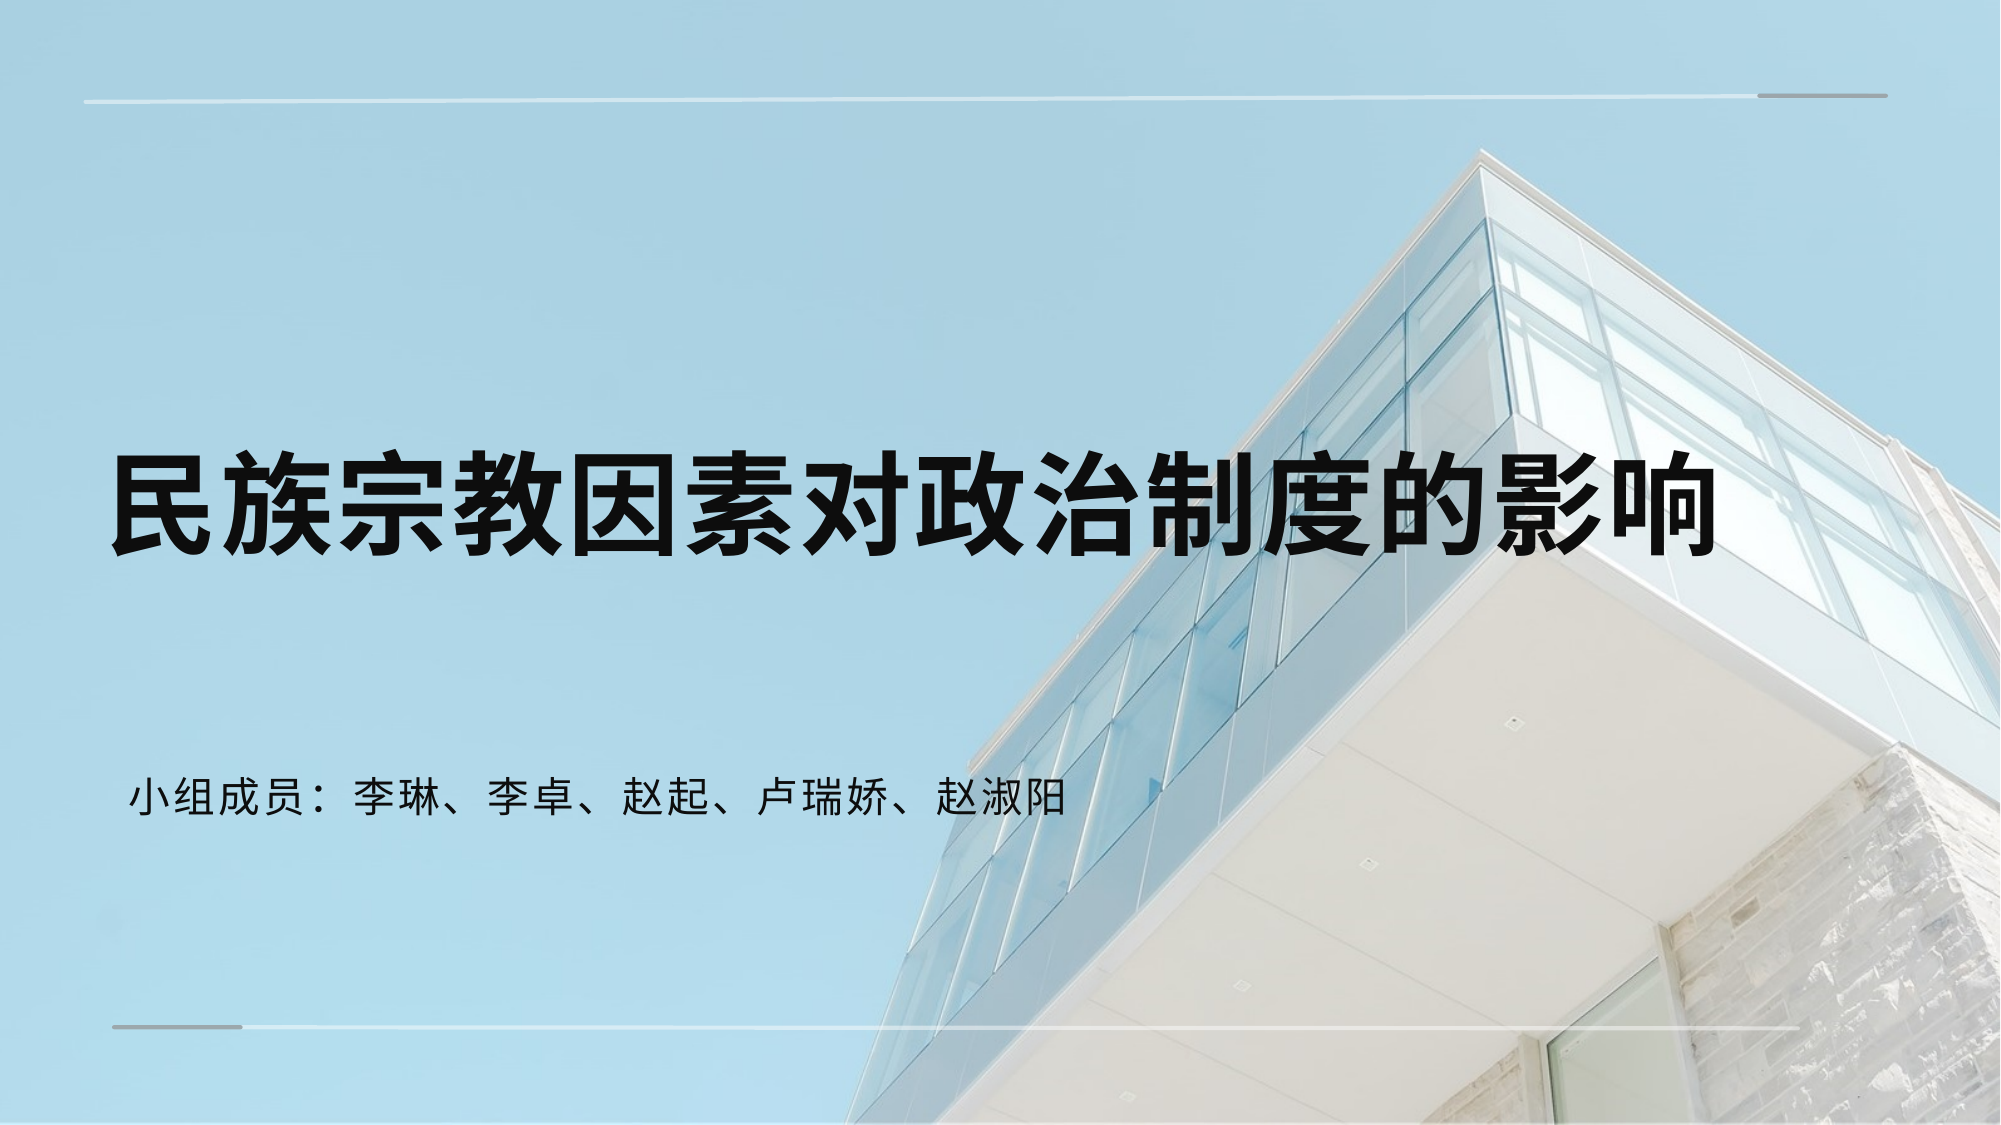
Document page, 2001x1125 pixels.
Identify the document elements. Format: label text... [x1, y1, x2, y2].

text_box 民族宗教因素对政治制度的影响 [91, 426, 1824, 605]
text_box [85, 95, 1886, 102]
picture [0, 0, 2001, 1125]
text_box 小组成员：李琳、李卓、赵起、卢瑞娇、赵淑阳 [114, 738, 1091, 828]
